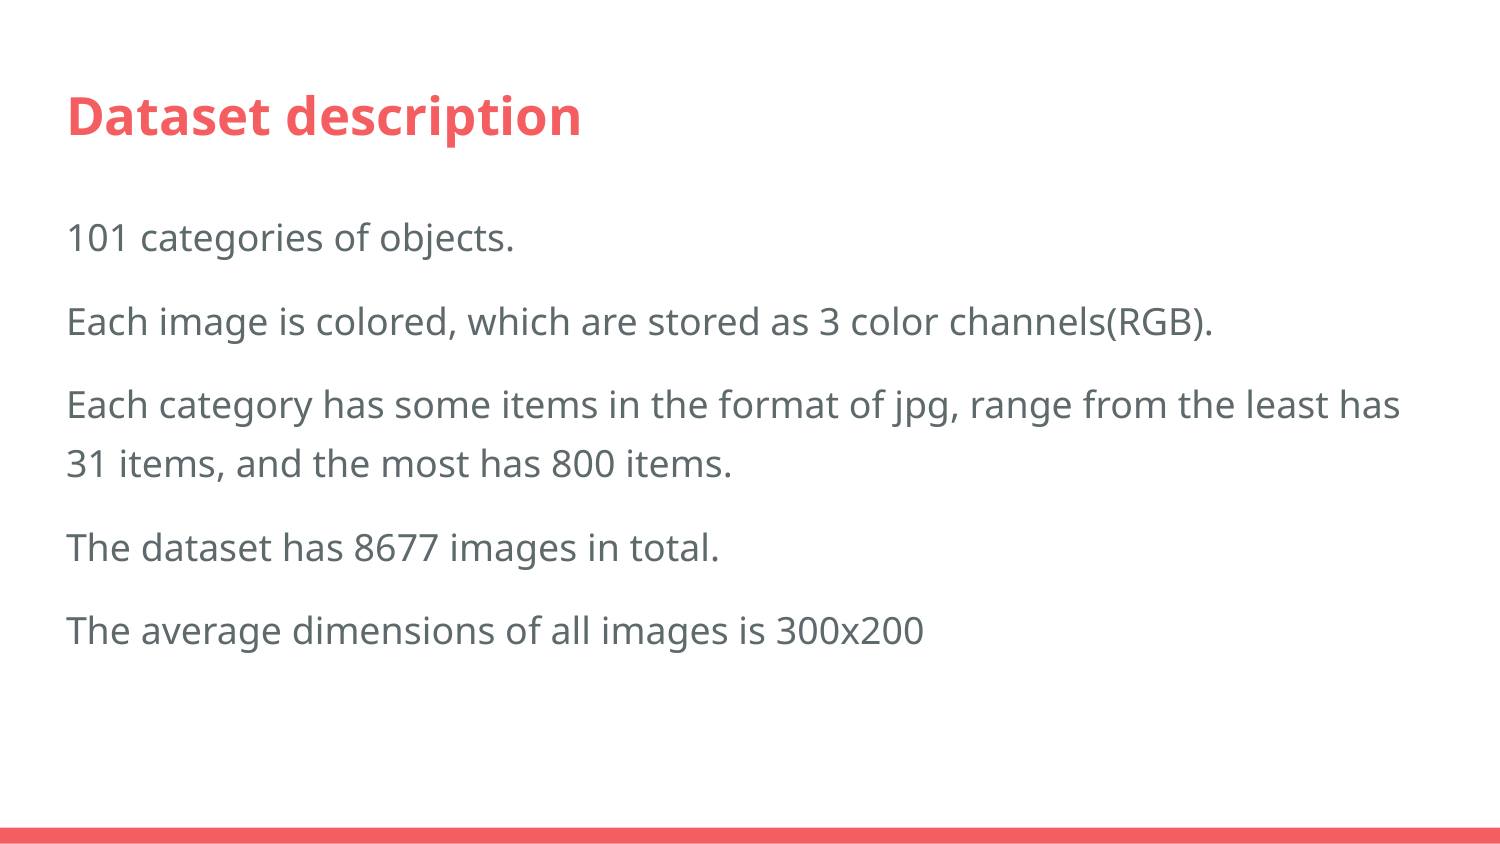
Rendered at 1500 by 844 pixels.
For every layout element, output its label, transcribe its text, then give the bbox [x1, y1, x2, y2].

title Dataset description [51, 64, 1449, 167]
list 101 categories of objects. Each image is colored, which are stored as 3 color channels(RGB). Each category has some items in the format of jpg, range from the least has 31 items, and the most has 800 items. The dataset has 8677 images in total. The average dimensions of all images is 300x200 [51, 189, 1449, 750]
